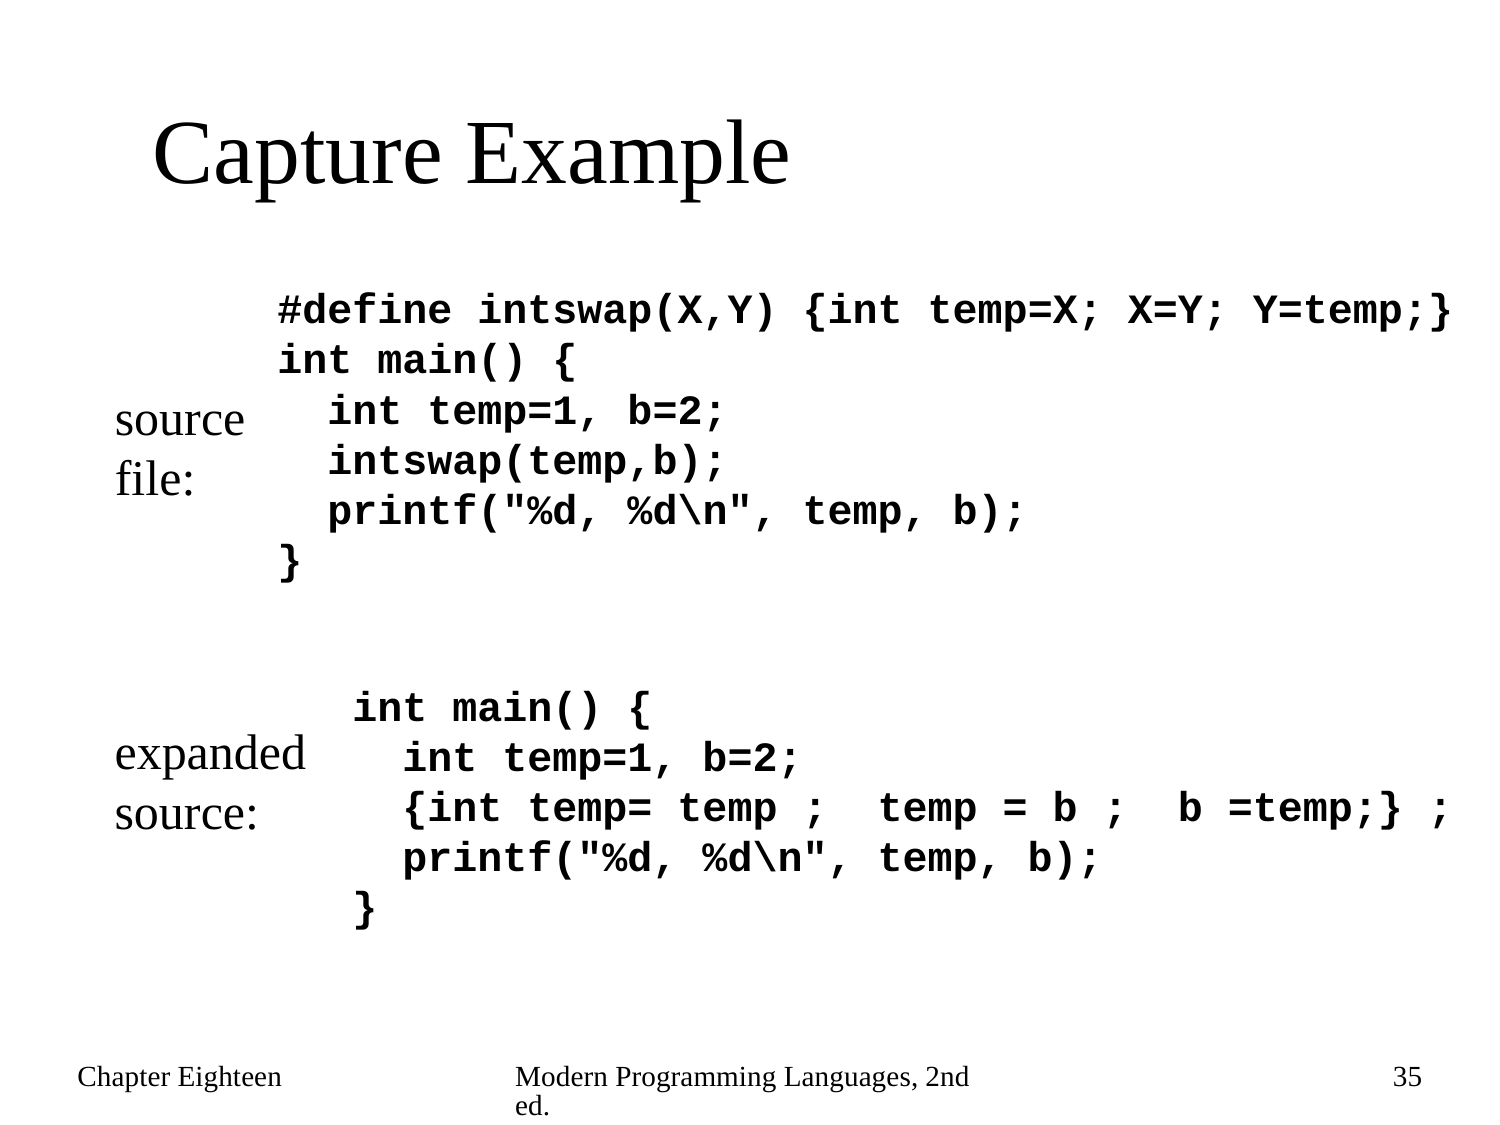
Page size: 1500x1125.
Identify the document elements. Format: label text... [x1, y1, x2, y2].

title Capture Example [137, 56, 1413, 238]
slide_number 35 [1124, 1036, 1438, 1113]
text_box source file: [99, 377, 300, 513]
text_box expanded source: [99, 712, 325, 848]
text_box int main() { int temp=1, b=2; {int temp= temp ; temp = b ; b =temp;} ; printf("%d, %d\n", temp, b); } [337, 672, 1475, 938]
slide_number Chapter Eighteen [62, 1036, 401, 1113]
text_box #define intswap(X,Y) {int temp=X; X=Y; Y=temp;} int main() { int temp=1, b=2; intswap(temp,b); printf("%d, %d\n", temp, b); } [262, 274, 1475, 590]
footer Modern Programming Languages, 2nd ed. [499, 1036, 1001, 1113]
